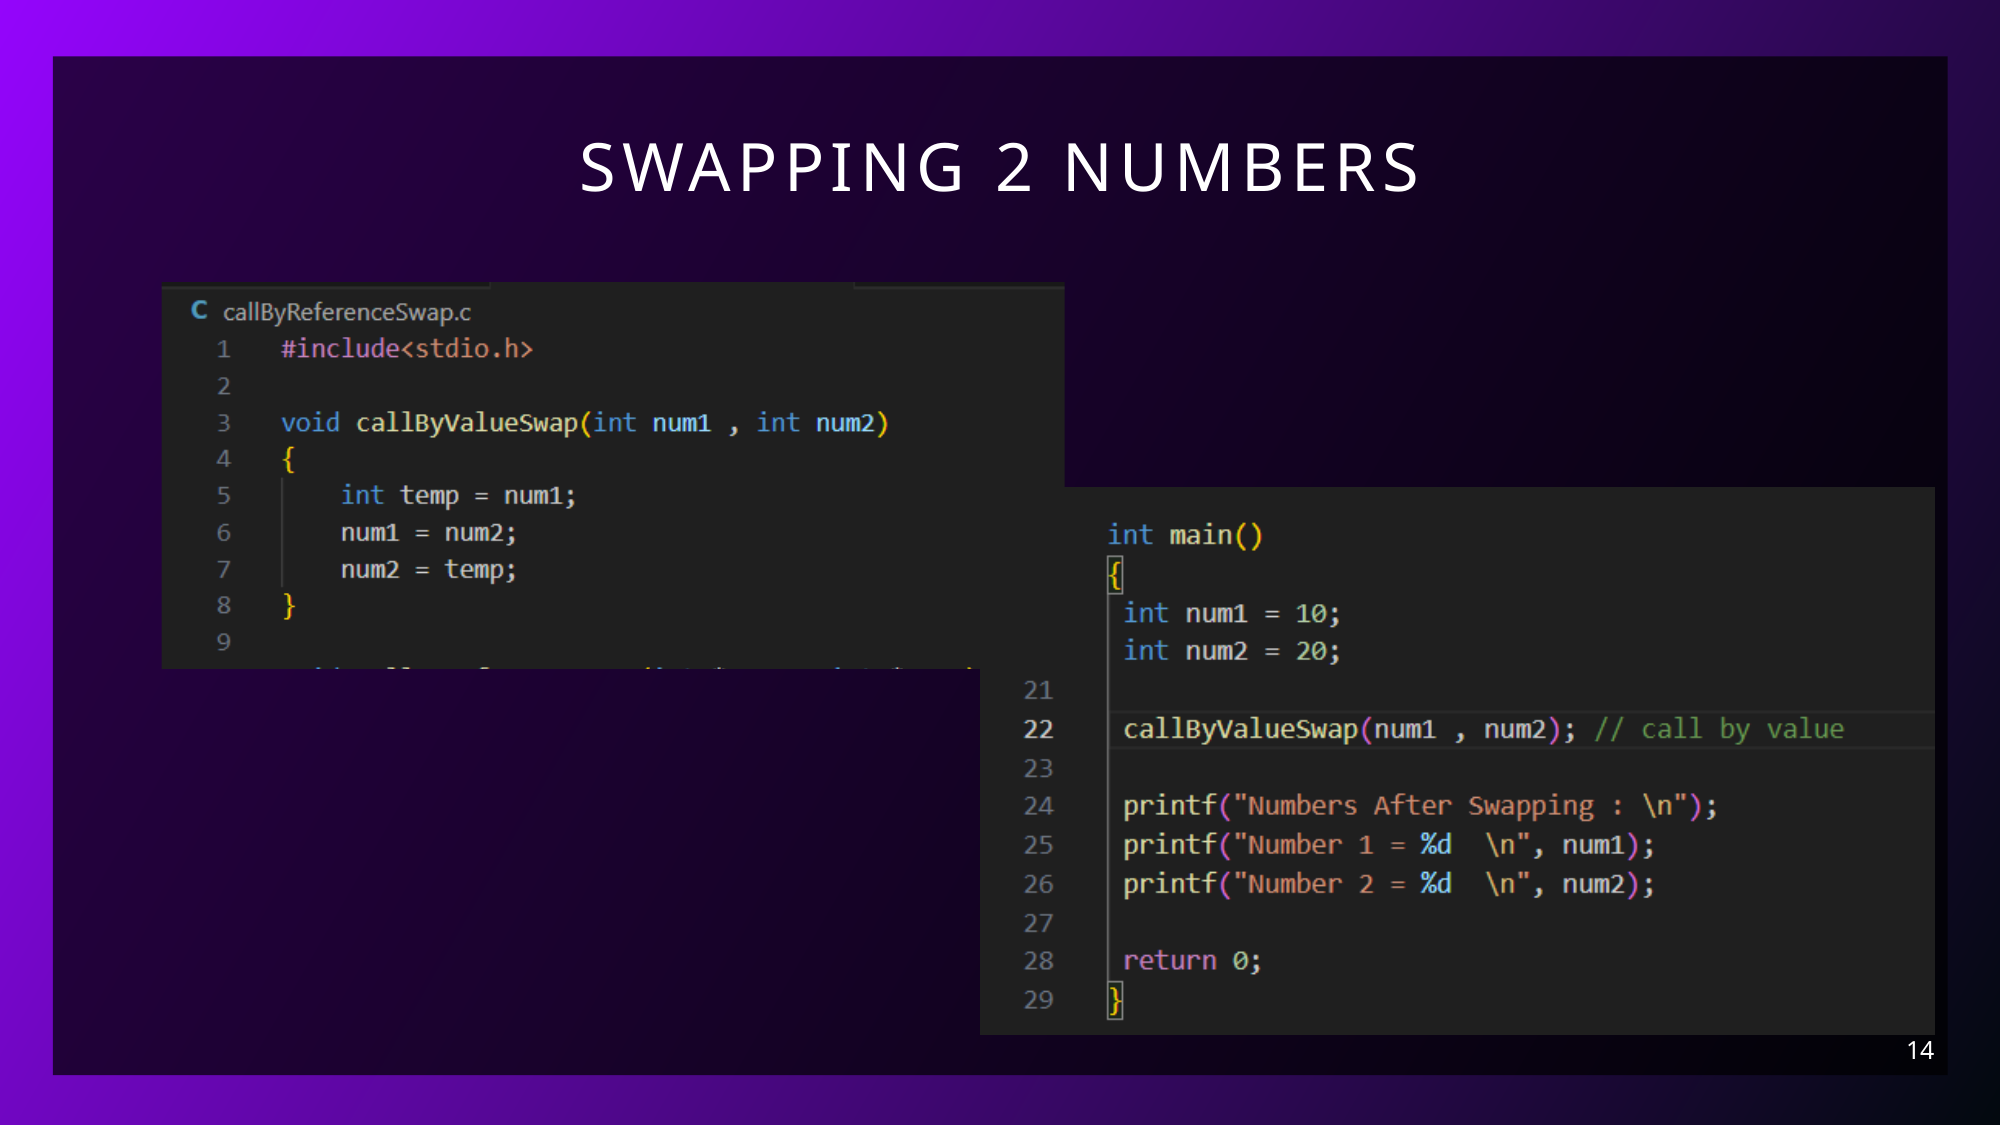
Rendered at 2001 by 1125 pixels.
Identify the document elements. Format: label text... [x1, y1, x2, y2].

title Swapping 2 Numbers [408, 130, 1592, 214]
slide_number 14 [1499, 1021, 1950, 1082]
picture [161, 282, 1936, 1035]
